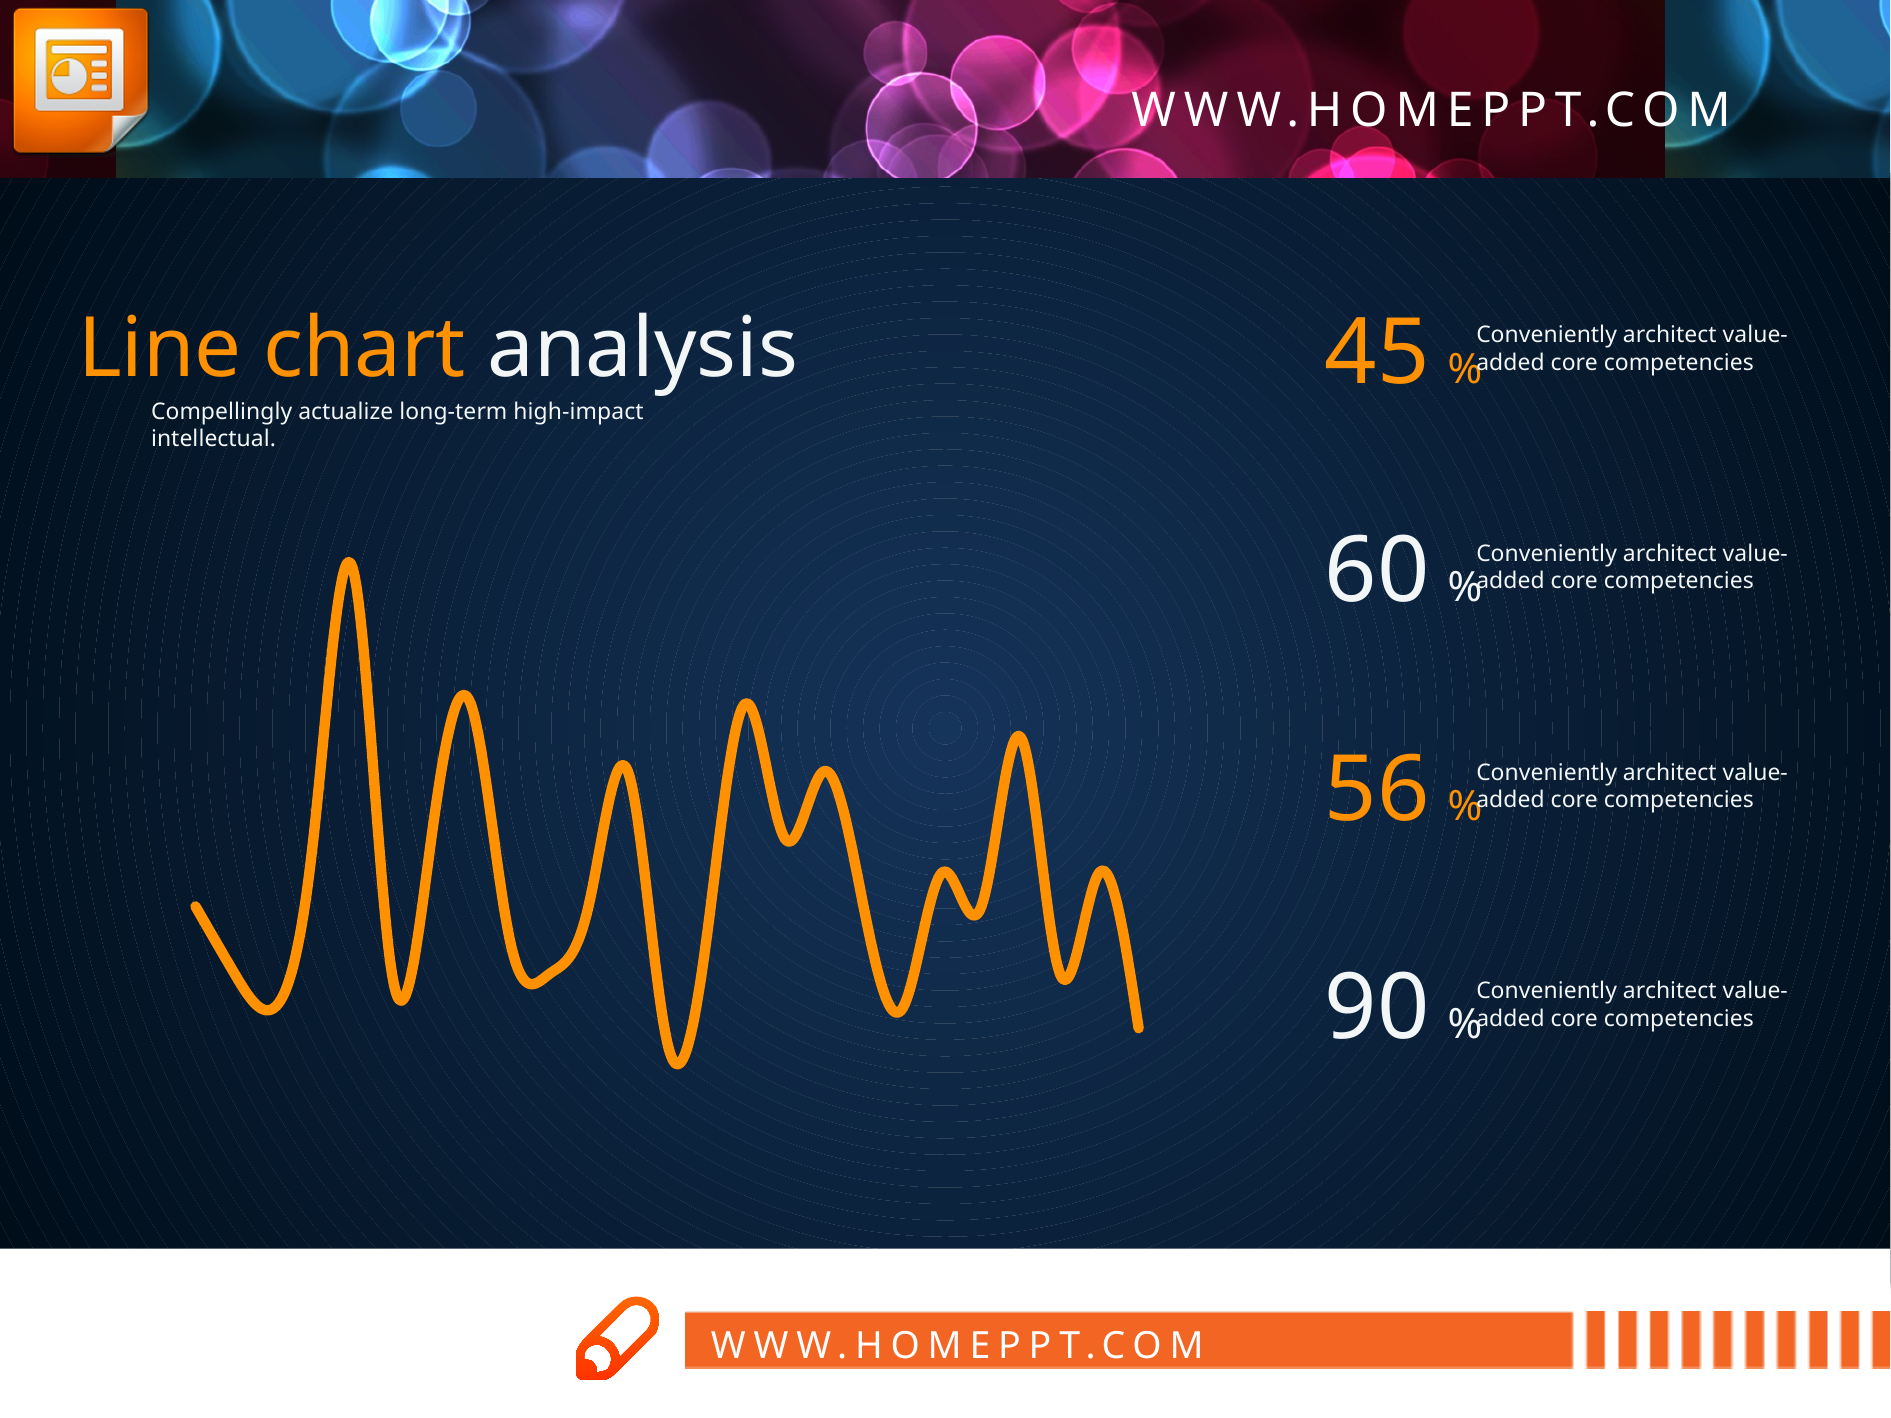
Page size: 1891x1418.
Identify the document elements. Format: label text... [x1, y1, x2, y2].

picture [0, 0, 1891, 178]
text_box Conveniently architect value-added core competencies [1467, 971, 1819, 1036]
text_box Line chart analysis [68, 288, 808, 398]
text_box Conveniently architect value-added core competencies [1467, 533, 1819, 599]
text_box 60 % [1315, 505, 1492, 625]
text_box Conveniently architect value-added core competencies [1467, 752, 1819, 817]
chart [155, 487, 1180, 1123]
text_box 45 % [1315, 286, 1492, 407]
text_box Conveniently architect value-added core competencies [1467, 315, 1819, 380]
text_box 56 % [1315, 724, 1492, 844]
text_box 90 % [1315, 942, 1492, 1062]
picture [685, 1311, 1891, 1369]
text_box Compellingly actualize long-term high-impact intellectual. [141, 391, 704, 456]
